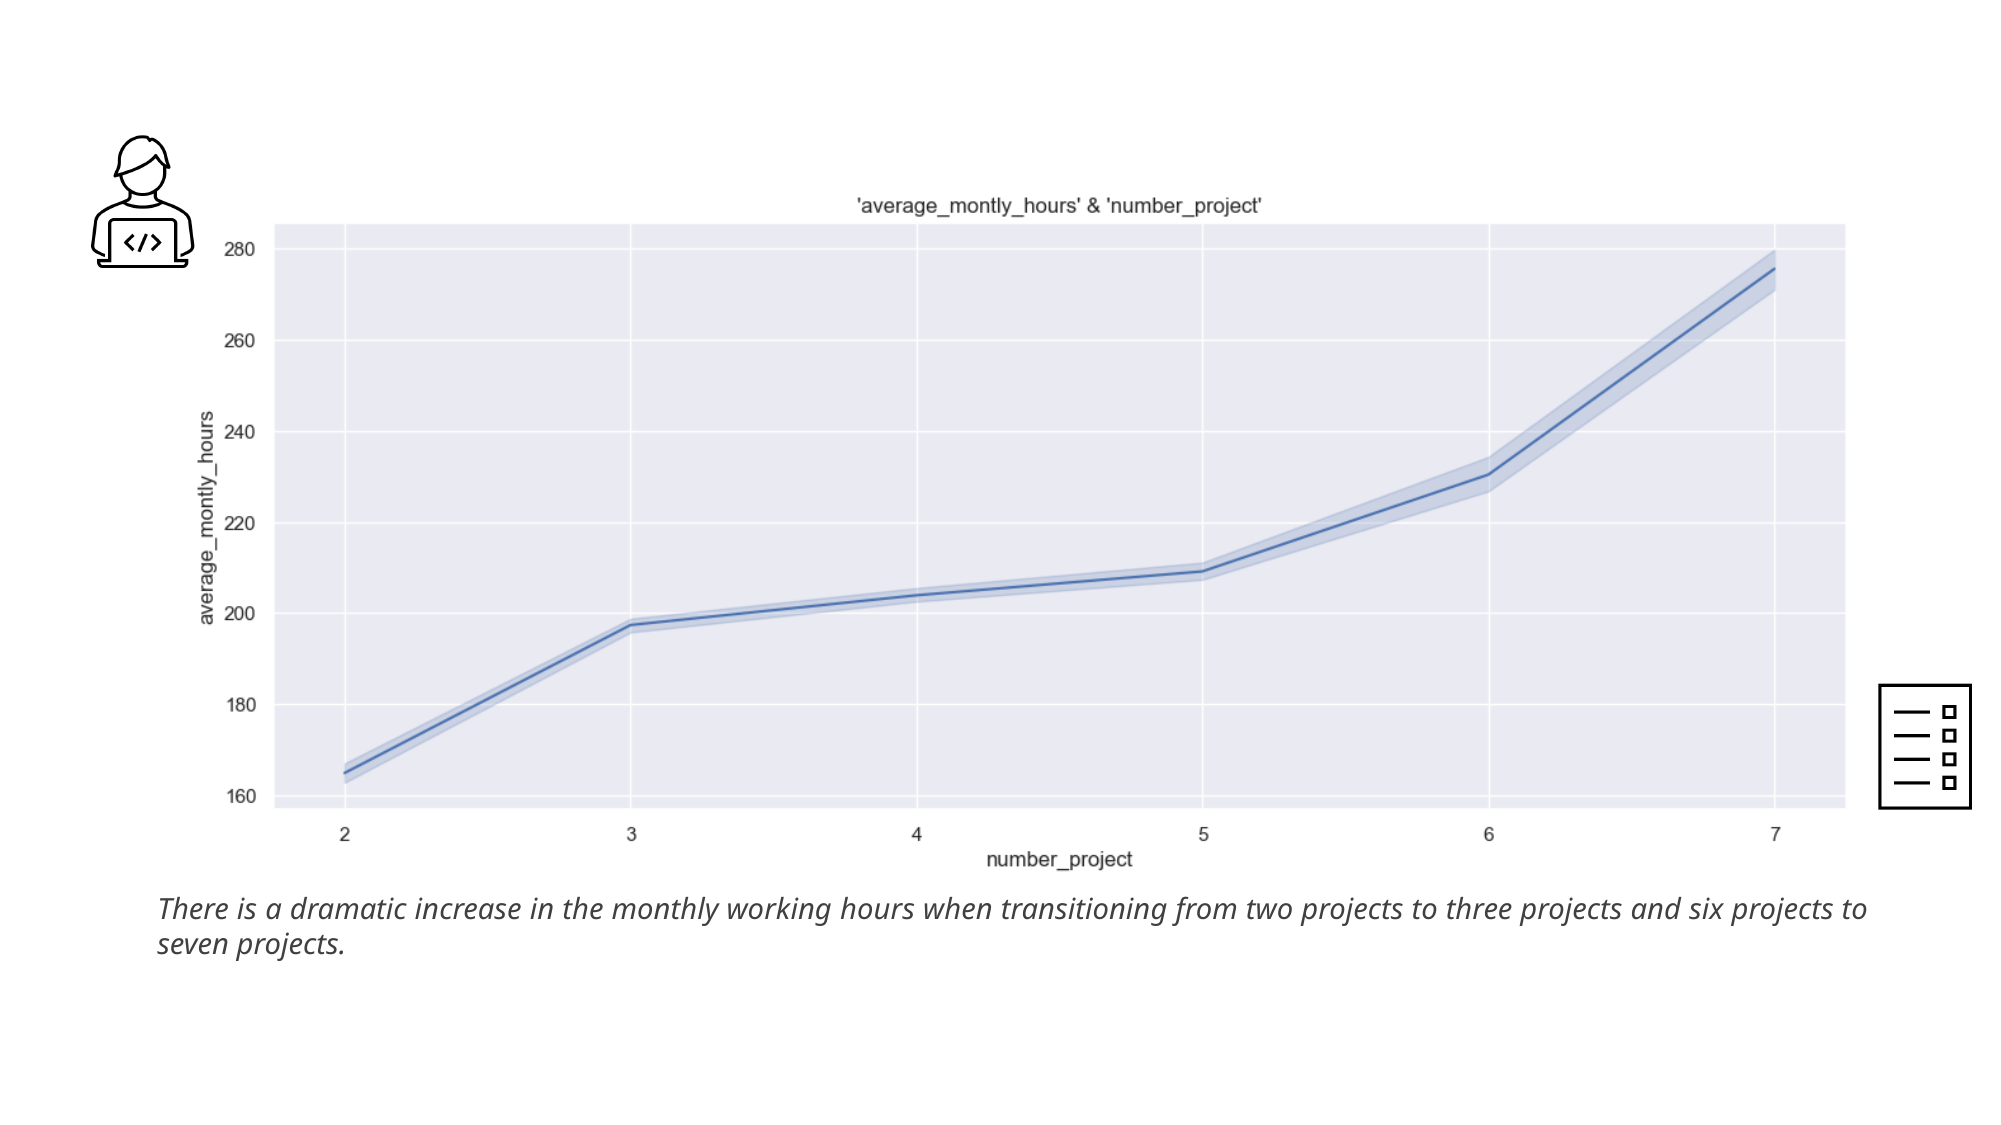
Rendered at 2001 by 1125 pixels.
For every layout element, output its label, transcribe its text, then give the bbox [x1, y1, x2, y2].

text_box There is a dramatic increase in the monthly working hours when transitioning from two projects to three projects and six projects to seven projects. [142, 882, 1885, 968]
picture [67, 120, 2000, 883]
